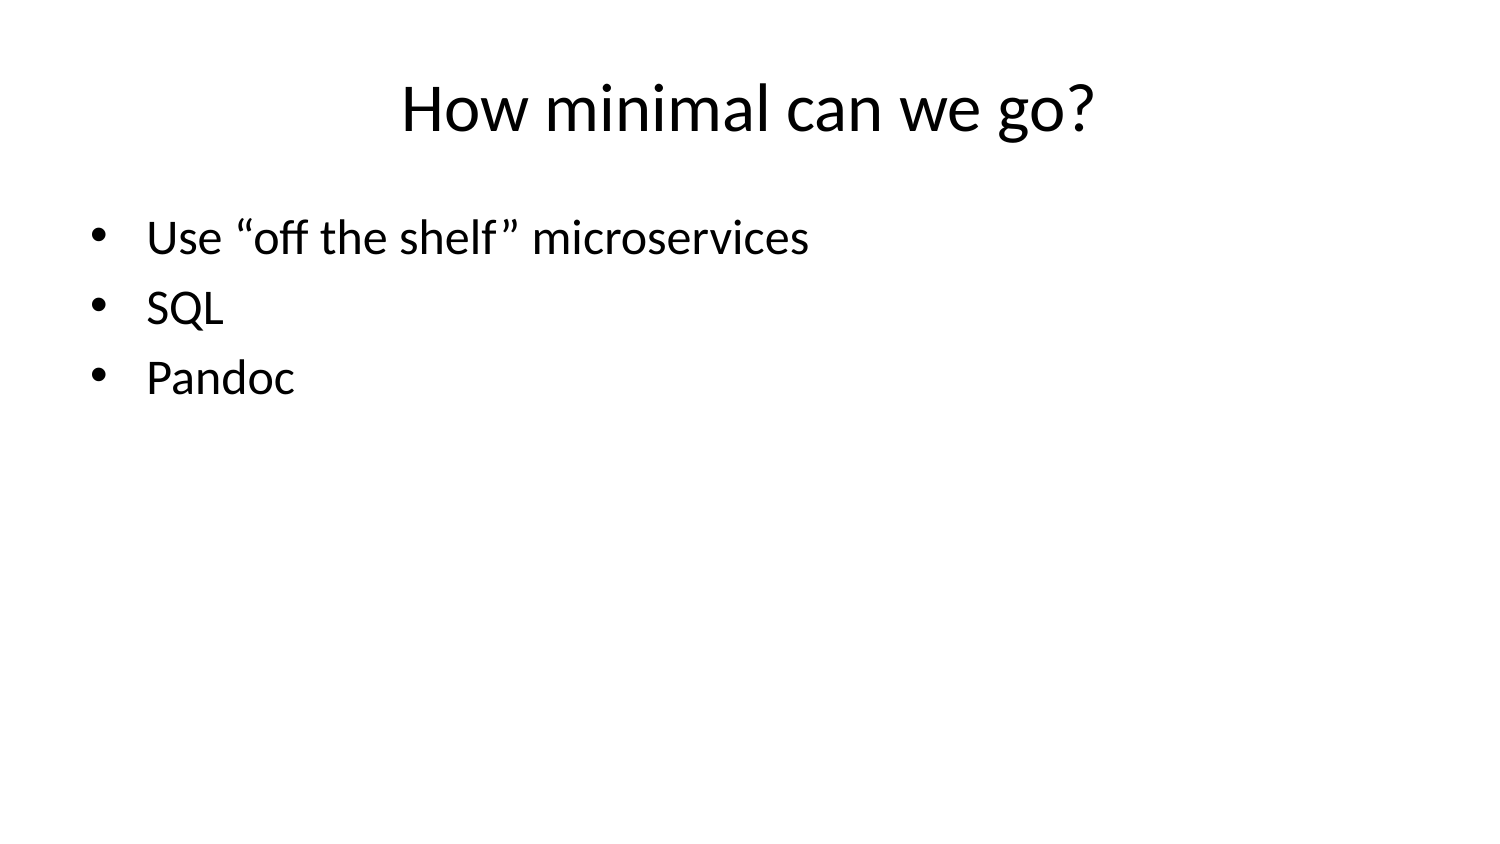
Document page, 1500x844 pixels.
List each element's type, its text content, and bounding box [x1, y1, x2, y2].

list Use “off the shelf” microservices SQL Pandoc [75, 196, 1425, 754]
title How minimal can we go? [75, 33, 1425, 175]
